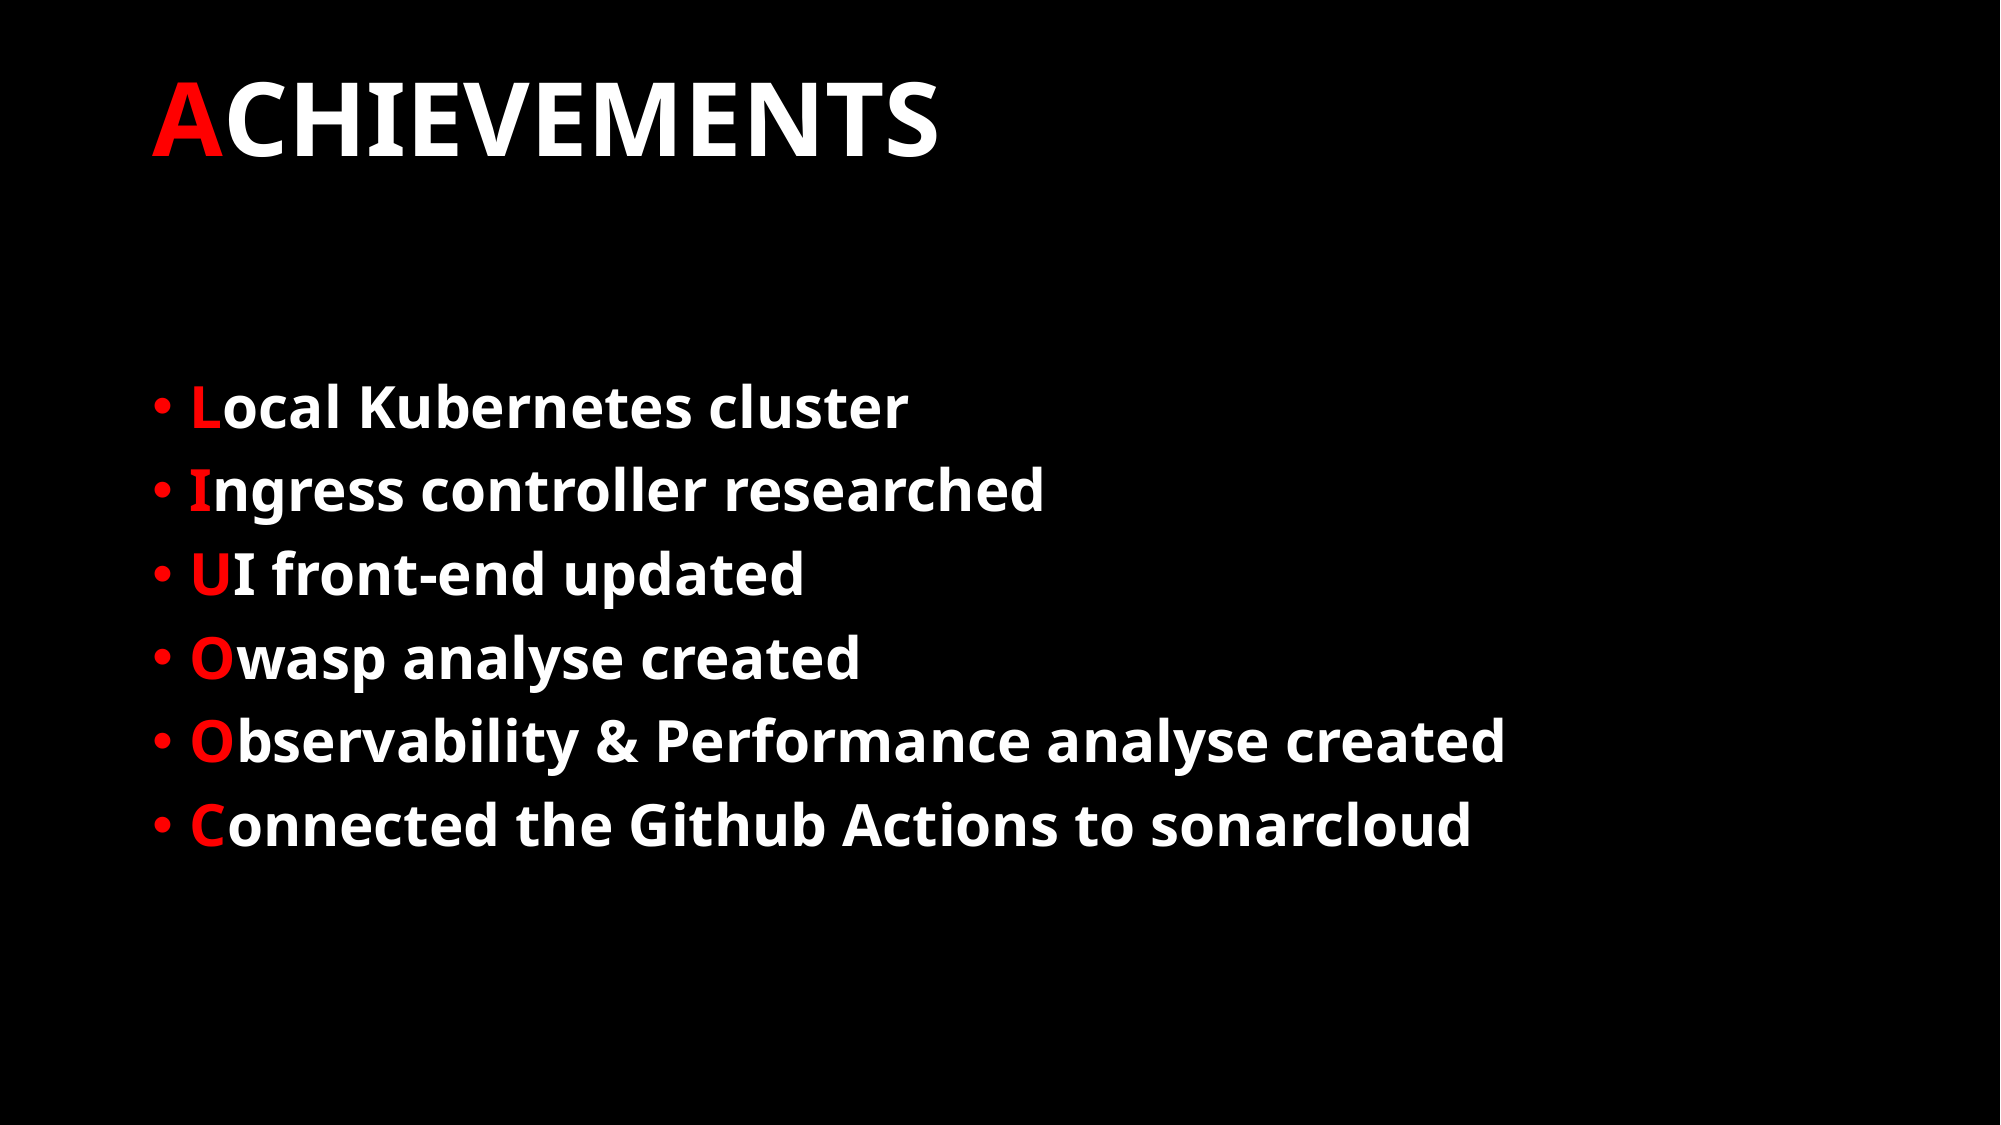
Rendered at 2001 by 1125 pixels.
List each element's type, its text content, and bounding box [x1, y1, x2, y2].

list Local Kubernetes cluster Ingress controller researched UI front-end updated Owasp analyse created Observability & Performance analyse created Connected the Github Actions to sonarcloud [137, 299, 1863, 1014]
title ACHIEVEMENTS [137, 59, 1863, 278]
